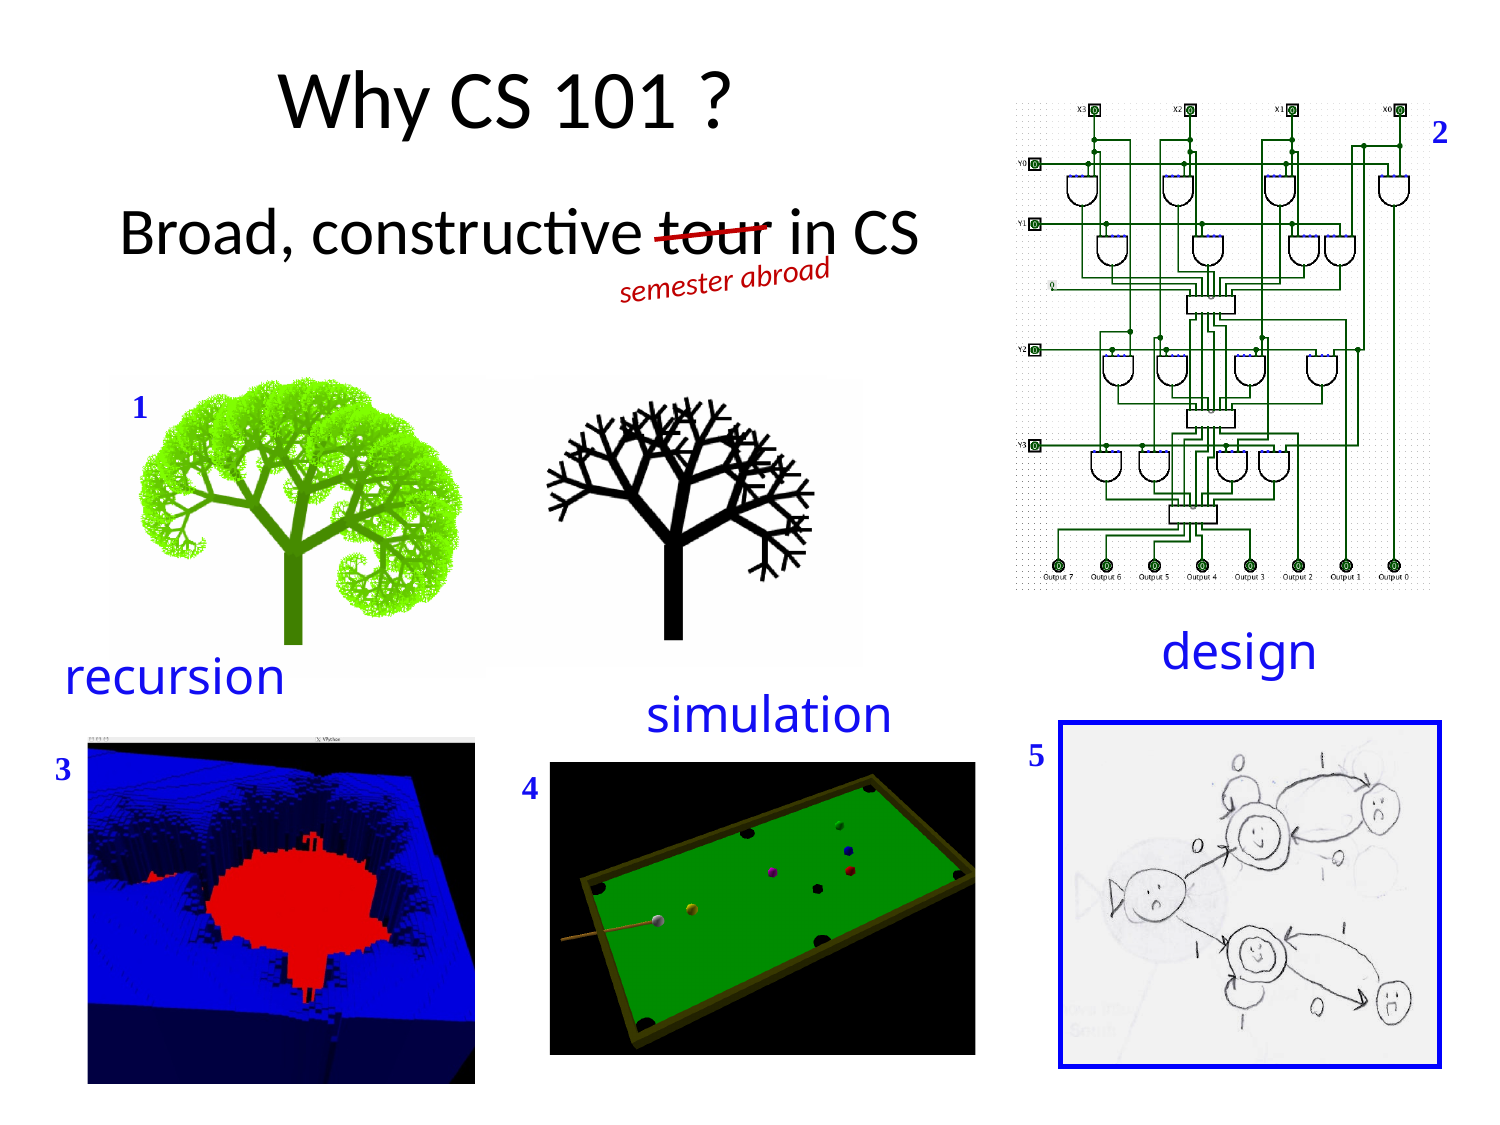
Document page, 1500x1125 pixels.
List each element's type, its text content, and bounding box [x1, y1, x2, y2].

text_box simulation [631, 674, 909, 750]
text_box recursion [49, 636, 301, 712]
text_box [654, 226, 768, 240]
picture [87, 737, 476, 1084]
picture [87, 374, 863, 689]
text_box Why CS 101 ? [137, 37, 875, 153]
text_box 3 [40, 739, 78, 795]
text_box design [1146, 612, 1334, 688]
picture [549, 762, 976, 1056]
text_box Broad, constructive tour in CS [56, 180, 984, 276]
text_box 2 [1438, 103, 1455, 158]
picture [1012, 99, 1435, 595]
text_box 5 [1013, 725, 1052, 781]
text_box 4 [507, 758, 545, 814]
text_box semester abroad [601, 237, 849, 319]
picture [1062, 724, 1438, 1065]
